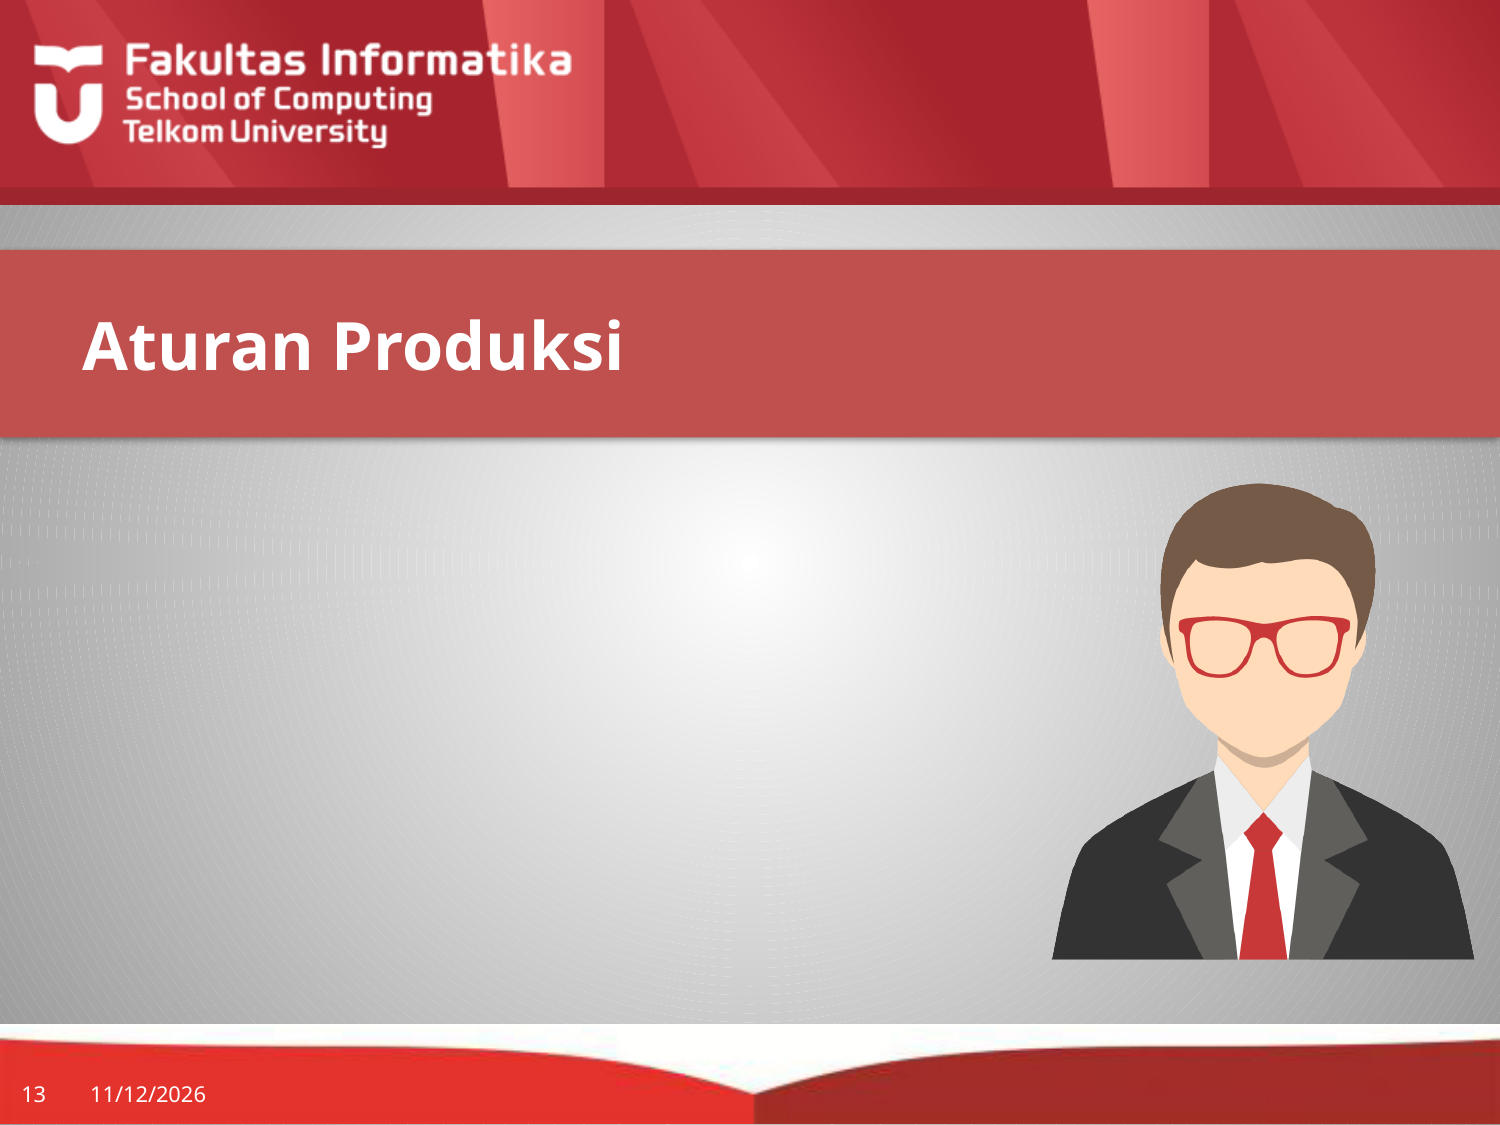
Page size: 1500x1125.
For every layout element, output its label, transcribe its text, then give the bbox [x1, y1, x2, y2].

picture [0, 0, 1500, 205]
picture [1051, 483, 1476, 960]
picture [0, 1024, 1500, 1124]
title Aturan Produksi [67, 262, 1475, 425]
